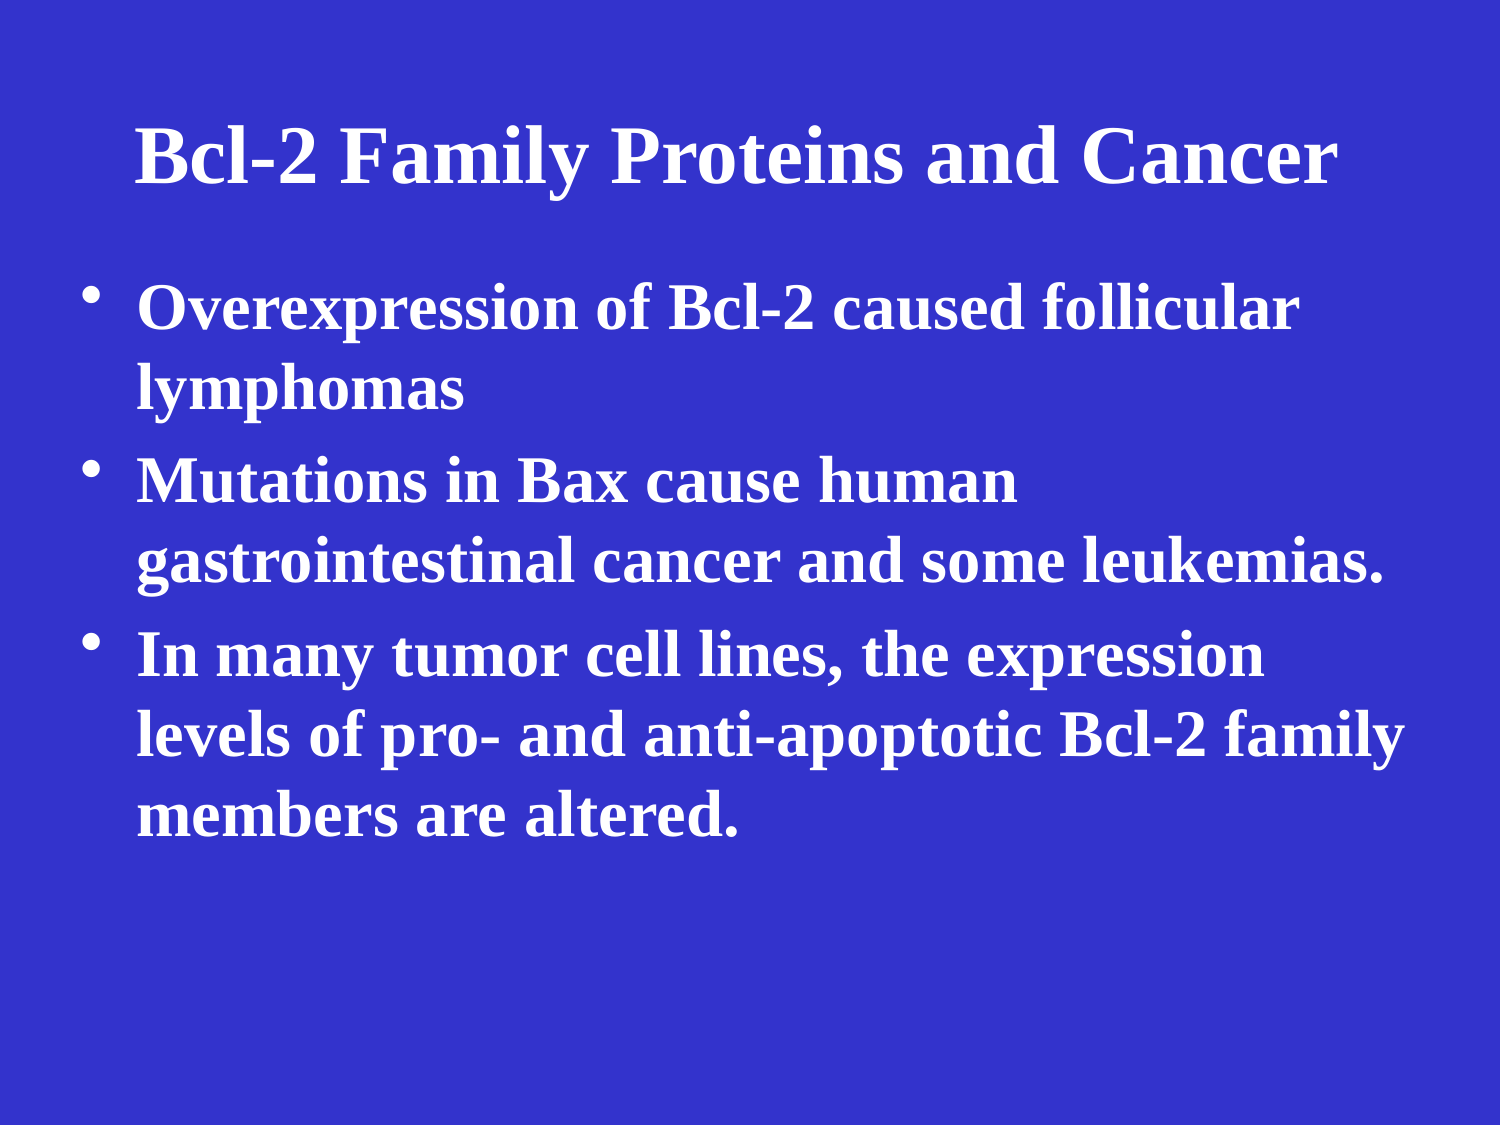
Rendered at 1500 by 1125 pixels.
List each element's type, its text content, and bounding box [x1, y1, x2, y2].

title Bcl-2 Family Proteins and Cancer [87, 87, 1388, 213]
list Overexpression of Bcl-2 caused follicular lymphomas Mutations in Bax cause human gastrointestinal cancer and some leukemias. In many tumor cell lines, the expression levels of pro- and anti-apoptotic Bcl-2 family members are altered. [64, 255, 1436, 1012]
